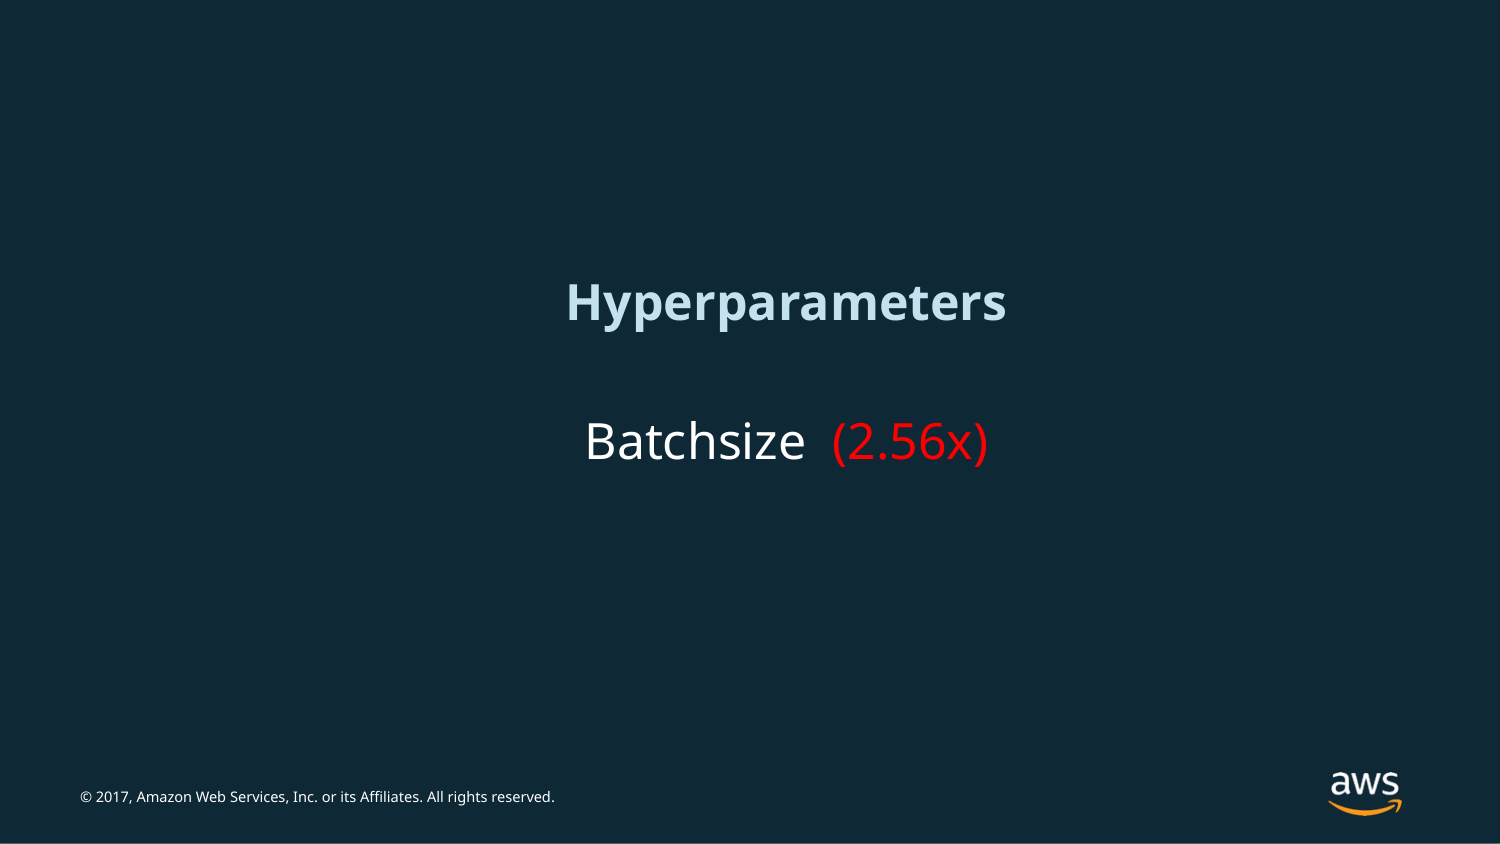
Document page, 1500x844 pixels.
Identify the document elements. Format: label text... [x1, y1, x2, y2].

text_box Hyperparameters Batchsize (2.56x) [113, 113, 1460, 697]
picture [1328, 772, 1402, 816]
